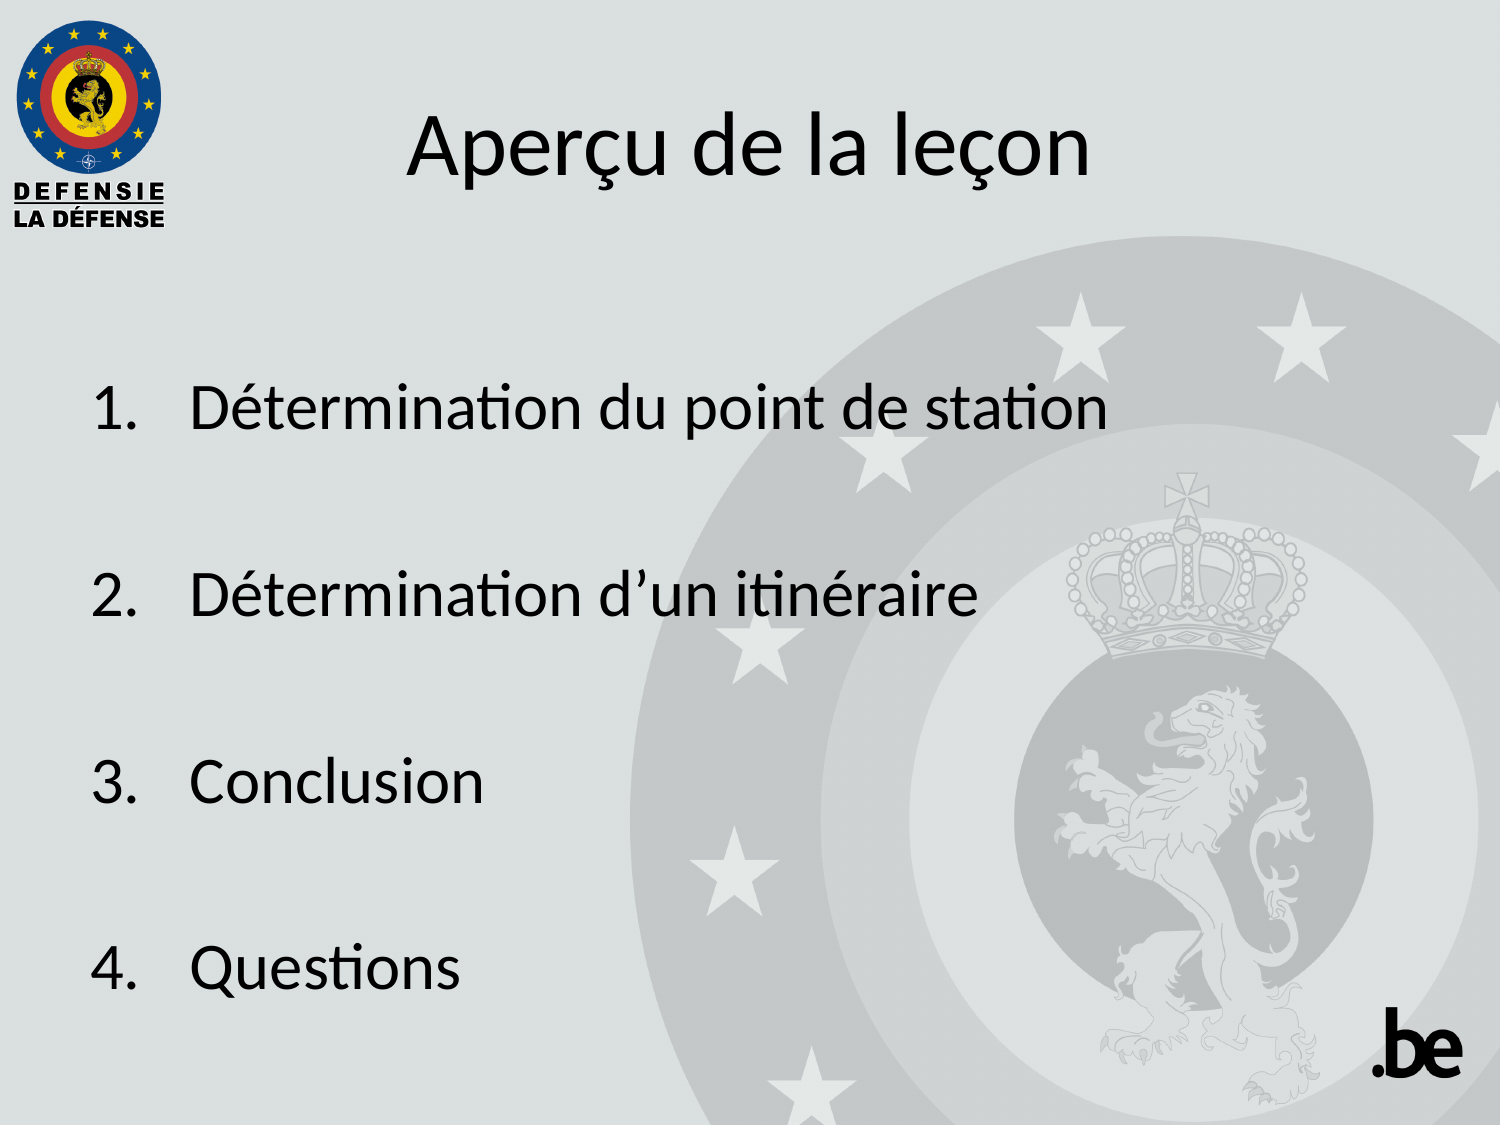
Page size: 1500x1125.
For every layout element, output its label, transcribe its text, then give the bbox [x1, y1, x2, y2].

title Aperçu de la leçon [74, 44, 1426, 233]
list Détermination du point de station Détermination d’un itinéraire Conclusion Questions [74, 262, 1426, 1006]
picture [0, 0, 1500, 1125]
